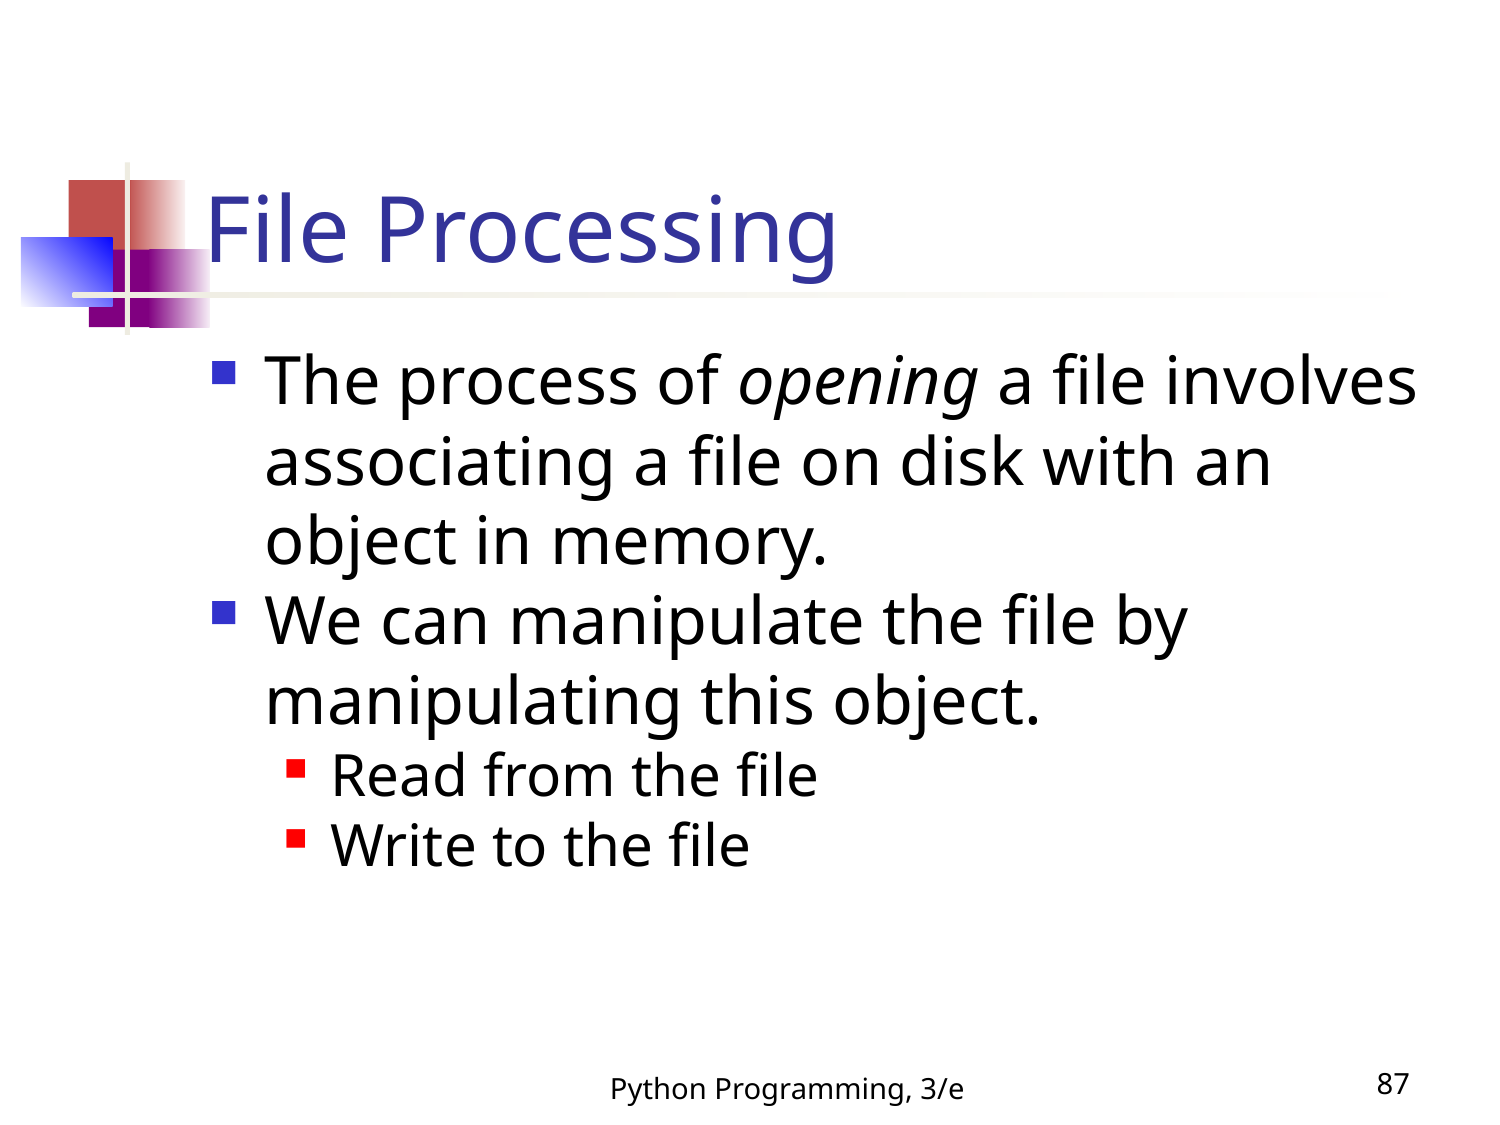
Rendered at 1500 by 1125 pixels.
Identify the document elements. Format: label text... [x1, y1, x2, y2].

text_box File Processing [188, 101, 1467, 289]
text_box <number> [1112, 1037, 1425, 1113]
text_box Python Programming, 3/e [549, 1037, 1025, 1113]
text_box The process of opening a file involves associating a file on disk with an object in memory. We can manipulate the file by manipulating this object. Read from the file Write to the file [193, 330, 1469, 1006]
